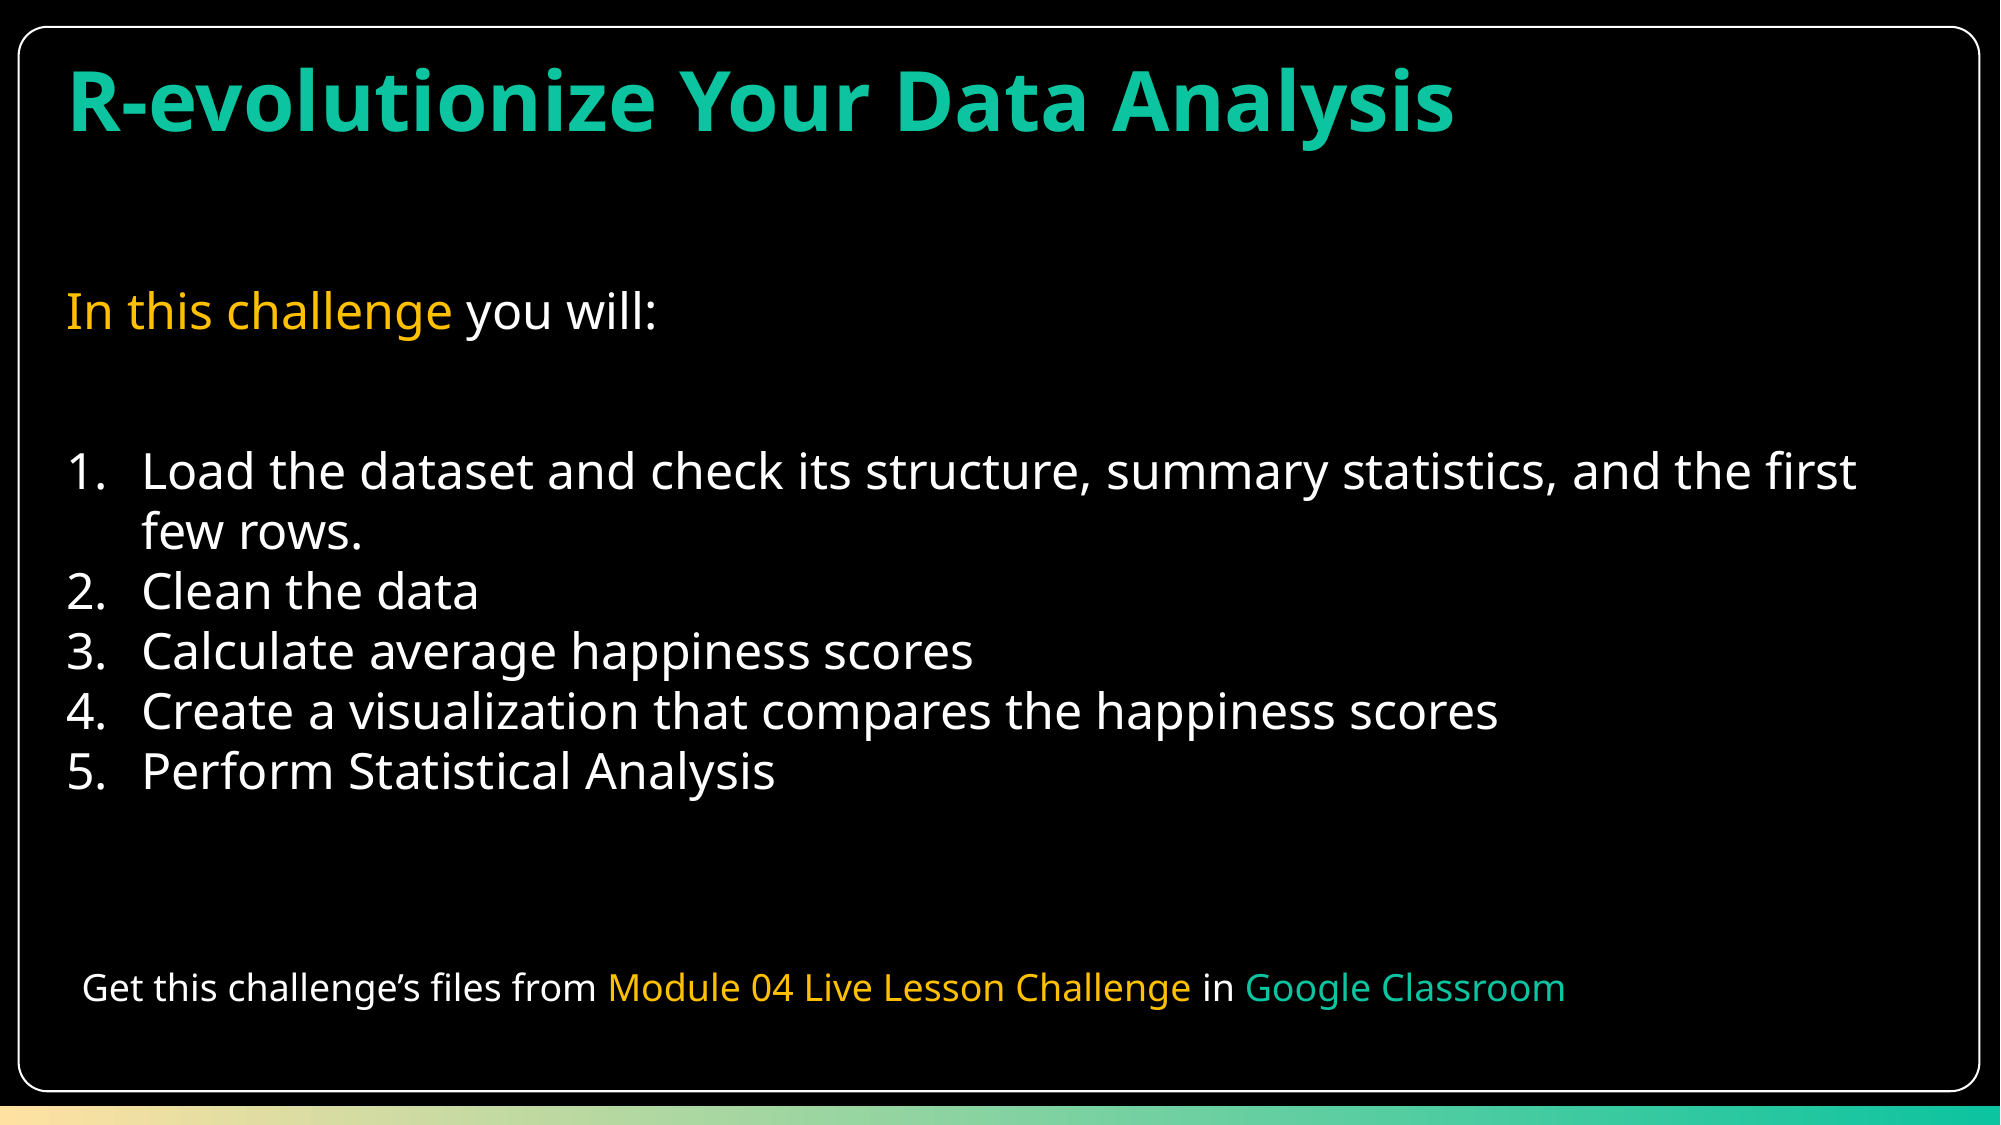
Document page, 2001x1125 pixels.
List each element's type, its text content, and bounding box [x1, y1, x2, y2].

text_box [0, 1105, 2000, 1125]
text_box In this challenge you will: Load the dataset and check its structure, summary statistics, and the first few rows. Clean the data Calculate average happiness scores Create a visualization that compares the happiness scores Perform Statistical Analysis [66, 279, 1923, 800]
text_box [18, 26, 1980, 1092]
text_box R-evolutionize Your Data Analysis [66, 48, 1737, 149]
text_box Get this challenge’s files from Module 04 Live Lesson Challenge in Google Classroom [66, 956, 1841, 1017]
